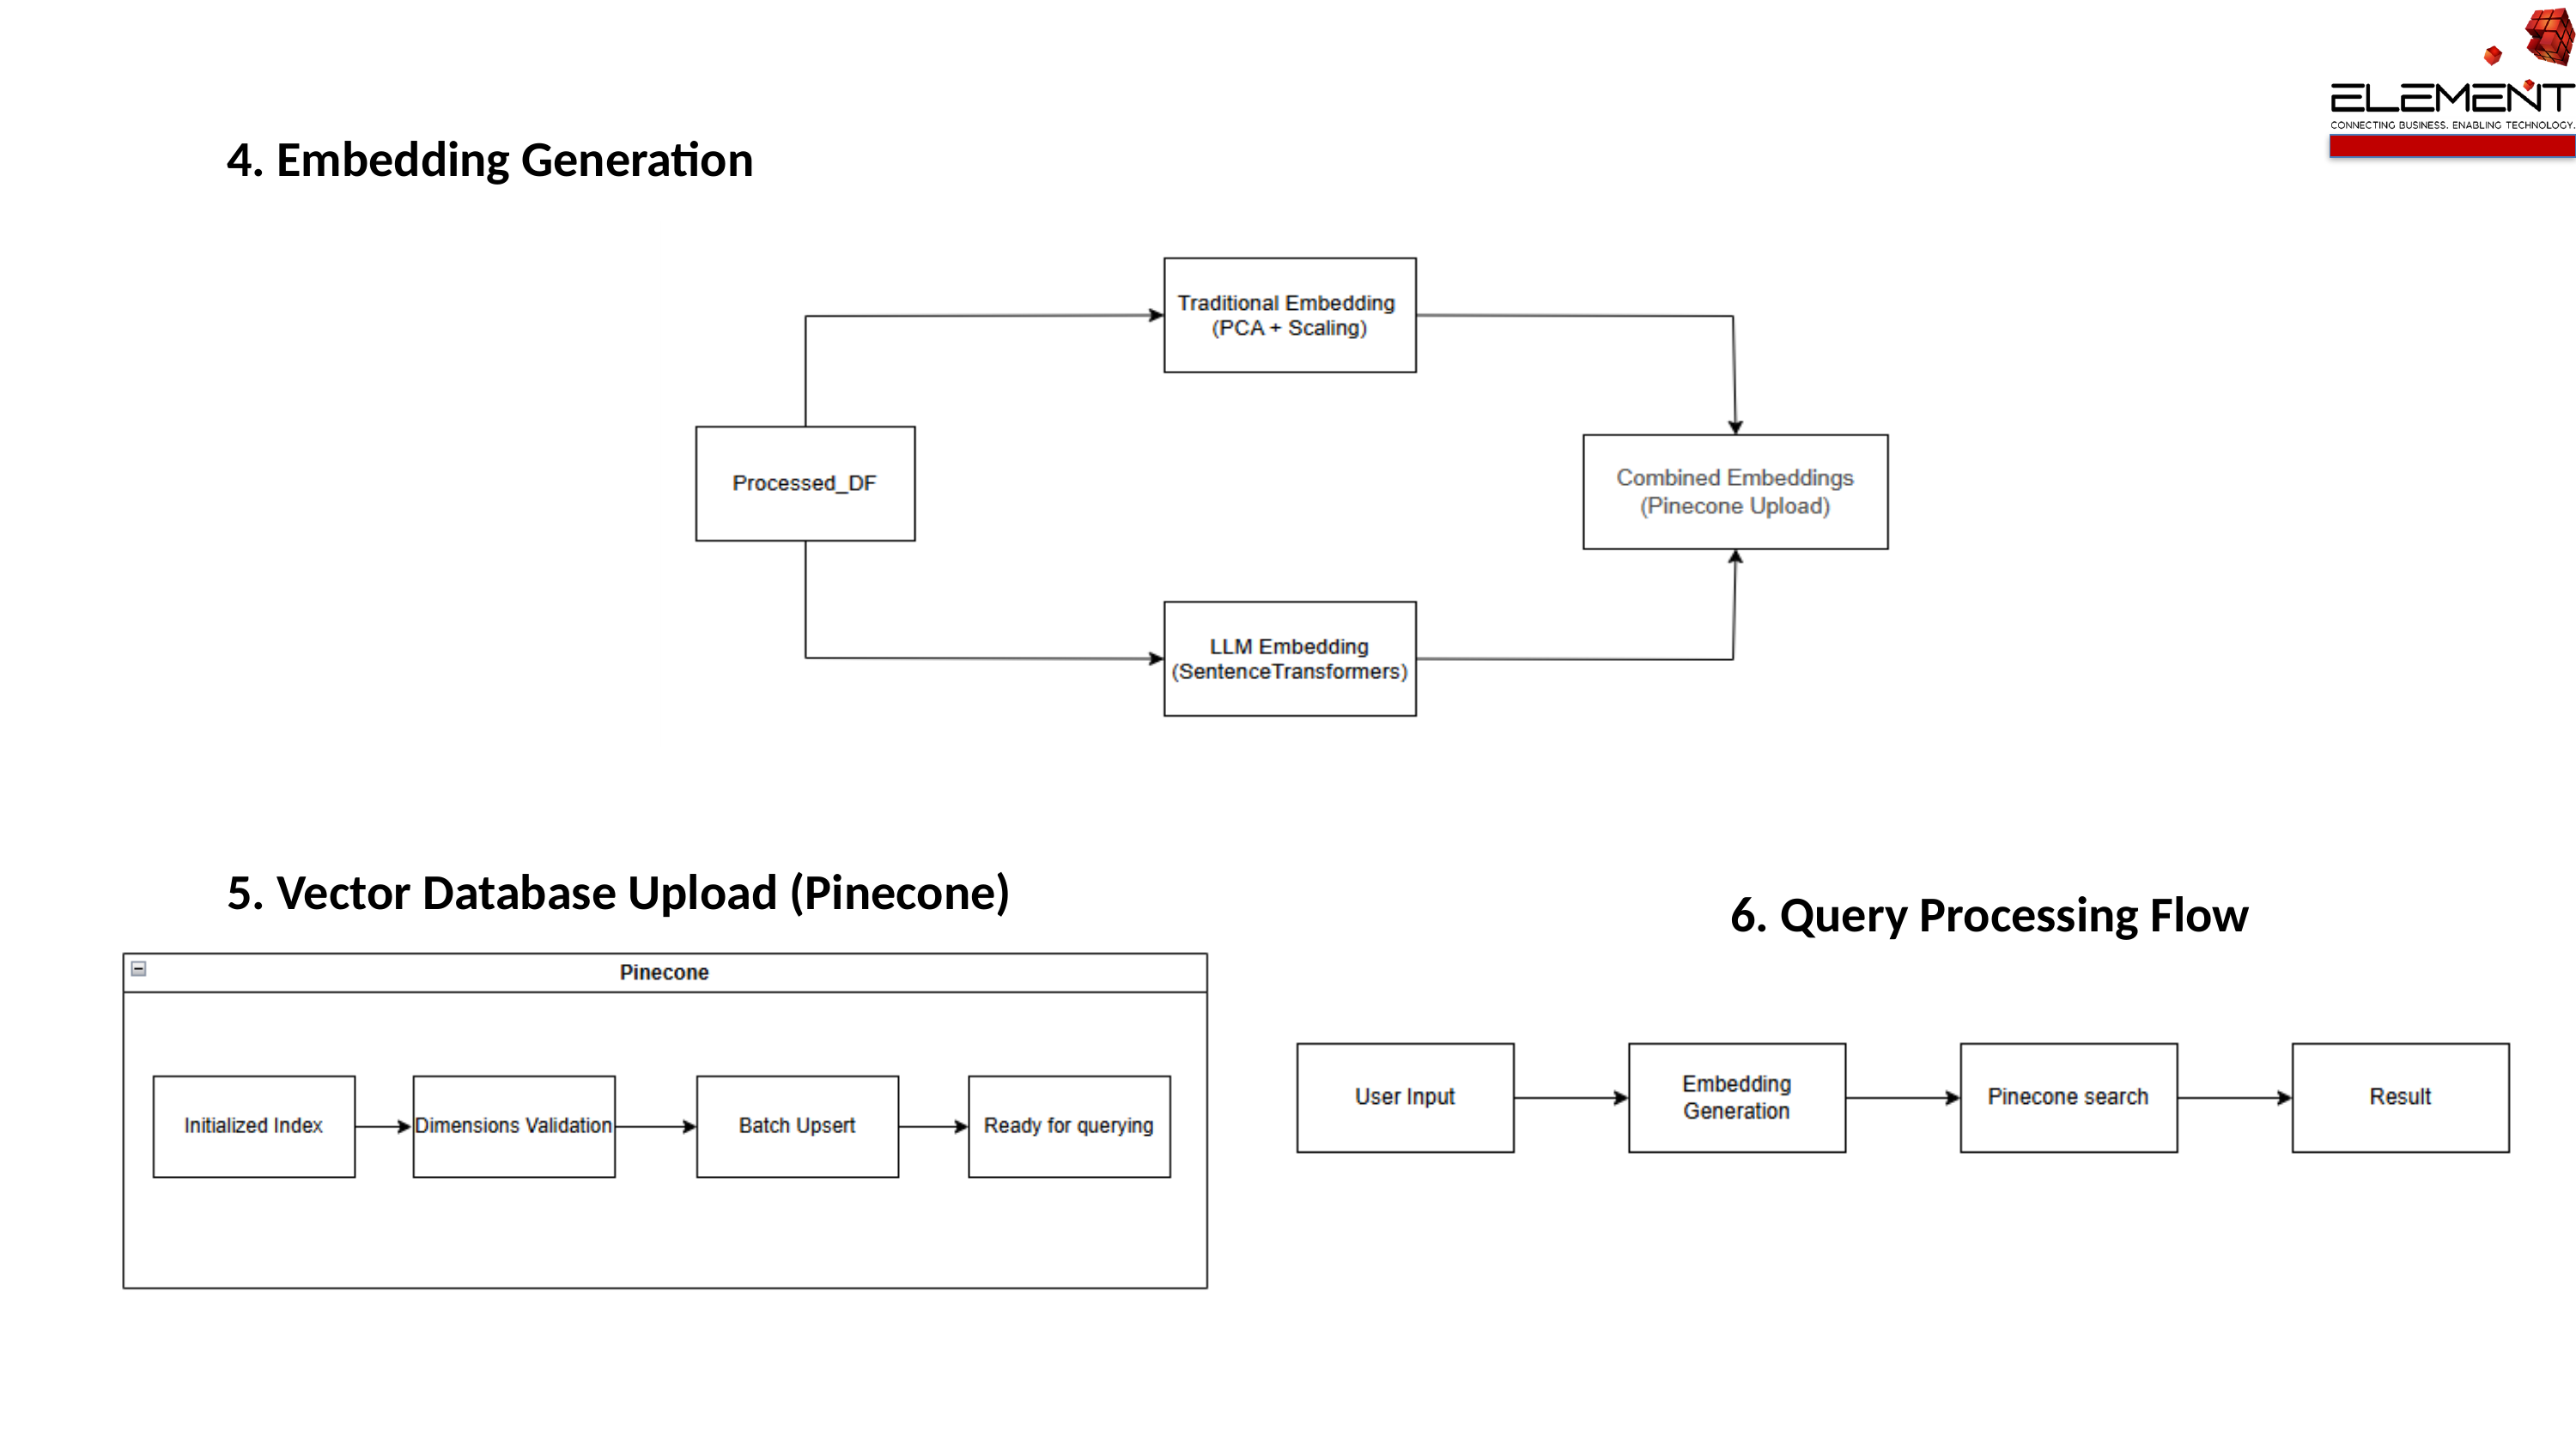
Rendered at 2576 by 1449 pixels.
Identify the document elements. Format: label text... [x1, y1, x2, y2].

text_box 4. Embedding Generation [214, 119, 1503, 322]
text_box 6. Query Processing Flow [1717, 875, 2316, 949]
picture [95, 926, 1224, 1301]
text_box [2330, 134, 2576, 158]
picture [659, 221, 1913, 747]
text_box [2330, 8, 2576, 132]
picture [1268, 1002, 2550, 1190]
text_box 5. Vector Database Upload (Pinecone) [214, 853, 1045, 925]
